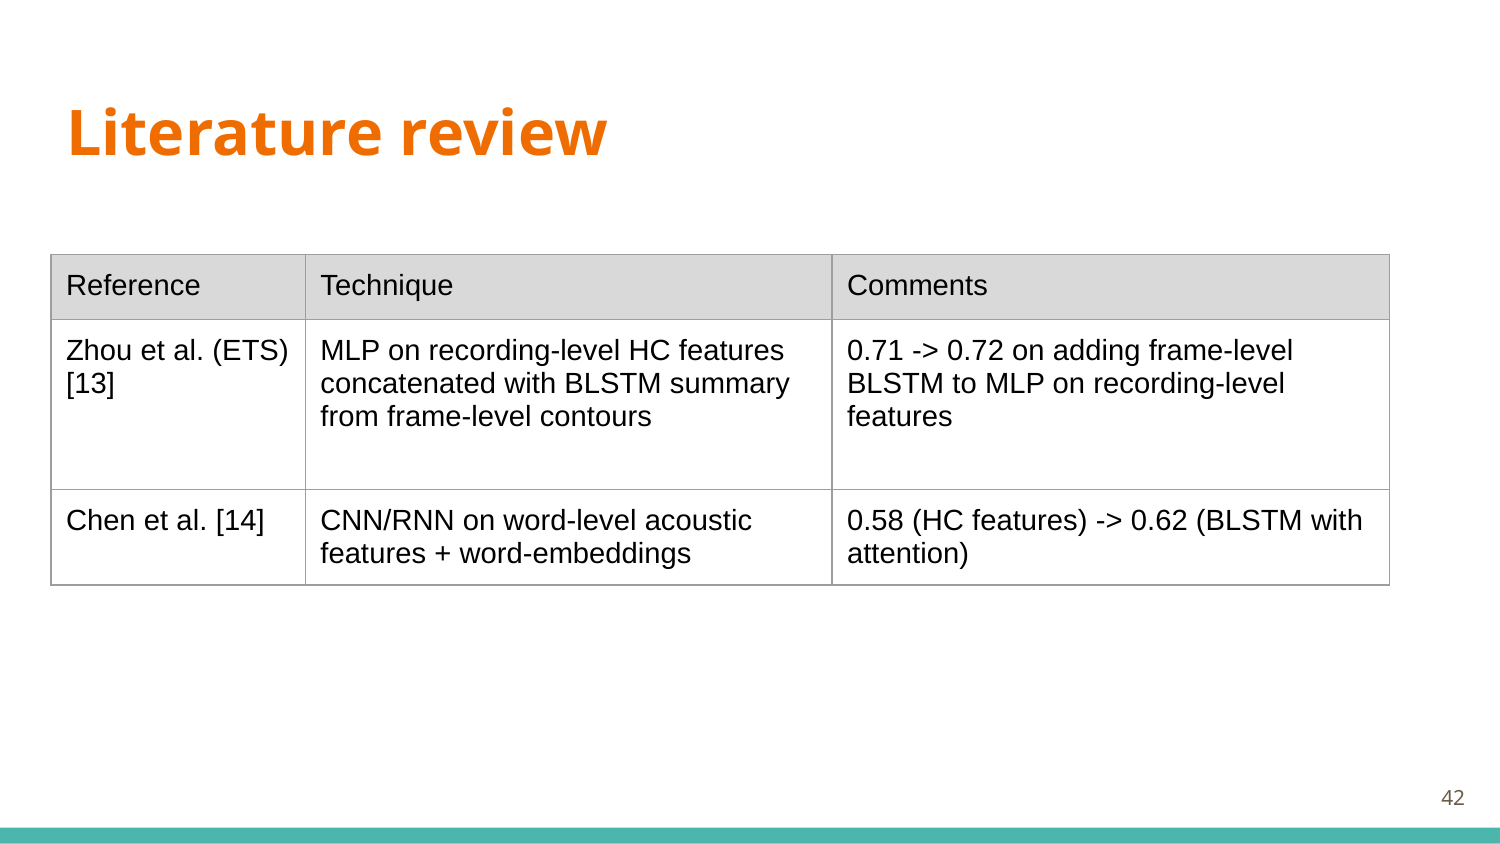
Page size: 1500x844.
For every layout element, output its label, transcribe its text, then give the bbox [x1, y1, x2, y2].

title Literature review [51, 72, 1449, 189]
table_cell MLP on recording-level HC features concatenated with BLSTM summary from frame-level contours [306, 320, 831, 489]
table_header Comments [833, 255, 1389, 319]
table_cell Zhou et al. (ETS) [13] [52, 320, 305, 489]
table_header Reference [52, 255, 305, 319]
table_cell 0.71 -> 0.72 on adding frame-level BLSTM to MLP on recording-level features [833, 320, 1389, 489]
table_cell 0.58 (HC features) -> 0.62 (BLSTM with attention) [833, 490, 1389, 584]
table_cell CNN/RNN on word-level acoustic features + word-embeddings [306, 490, 831, 584]
slide_number ‹#› [1389, 764, 1480, 830]
table_cell Chen et al. [14] [52, 490, 305, 584]
table_header Technique [306, 255, 831, 319]
